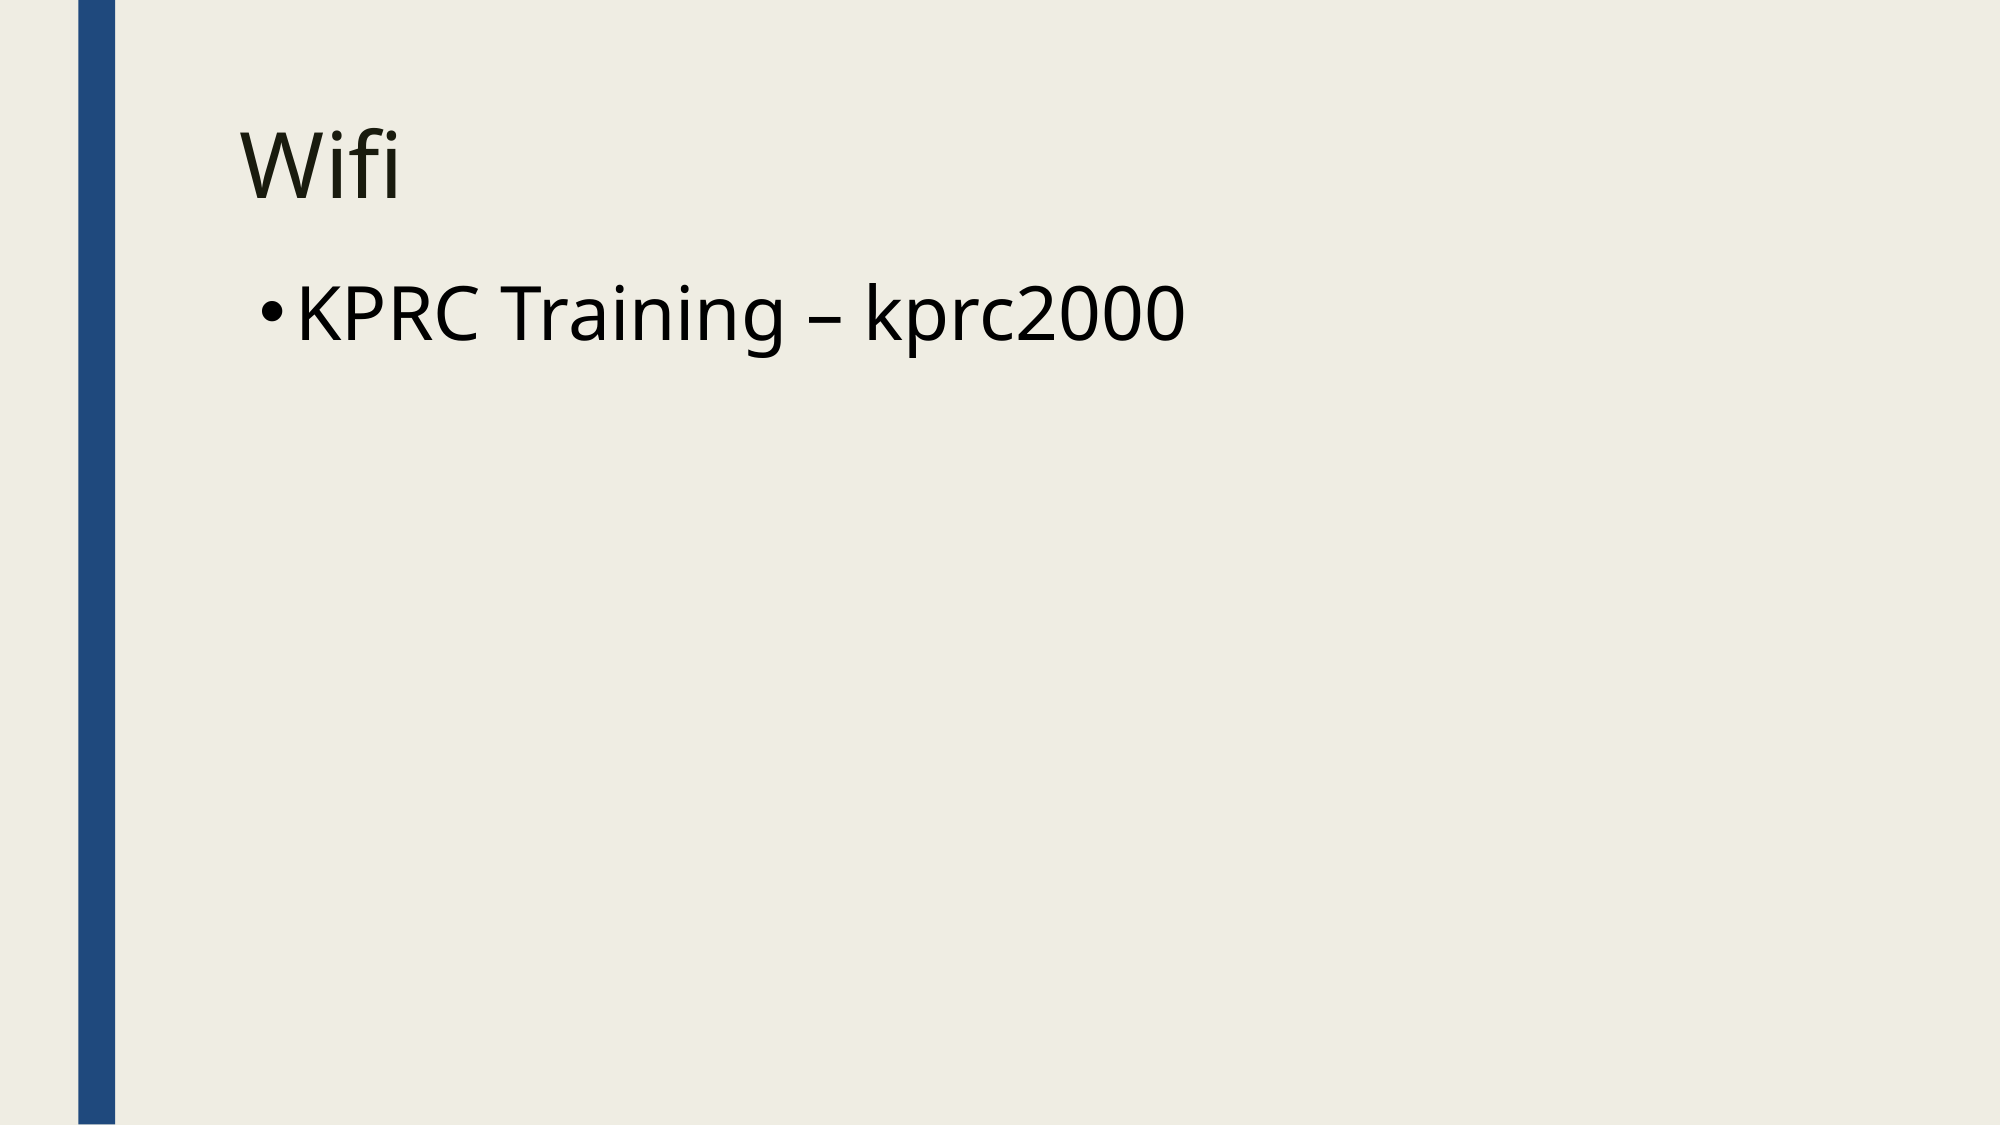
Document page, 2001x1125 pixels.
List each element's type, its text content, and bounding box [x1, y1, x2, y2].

text_box Wifi [225, 112, 1800, 356]
text_box KPRC Training – kprc2000 [244, 258, 1392, 363]
